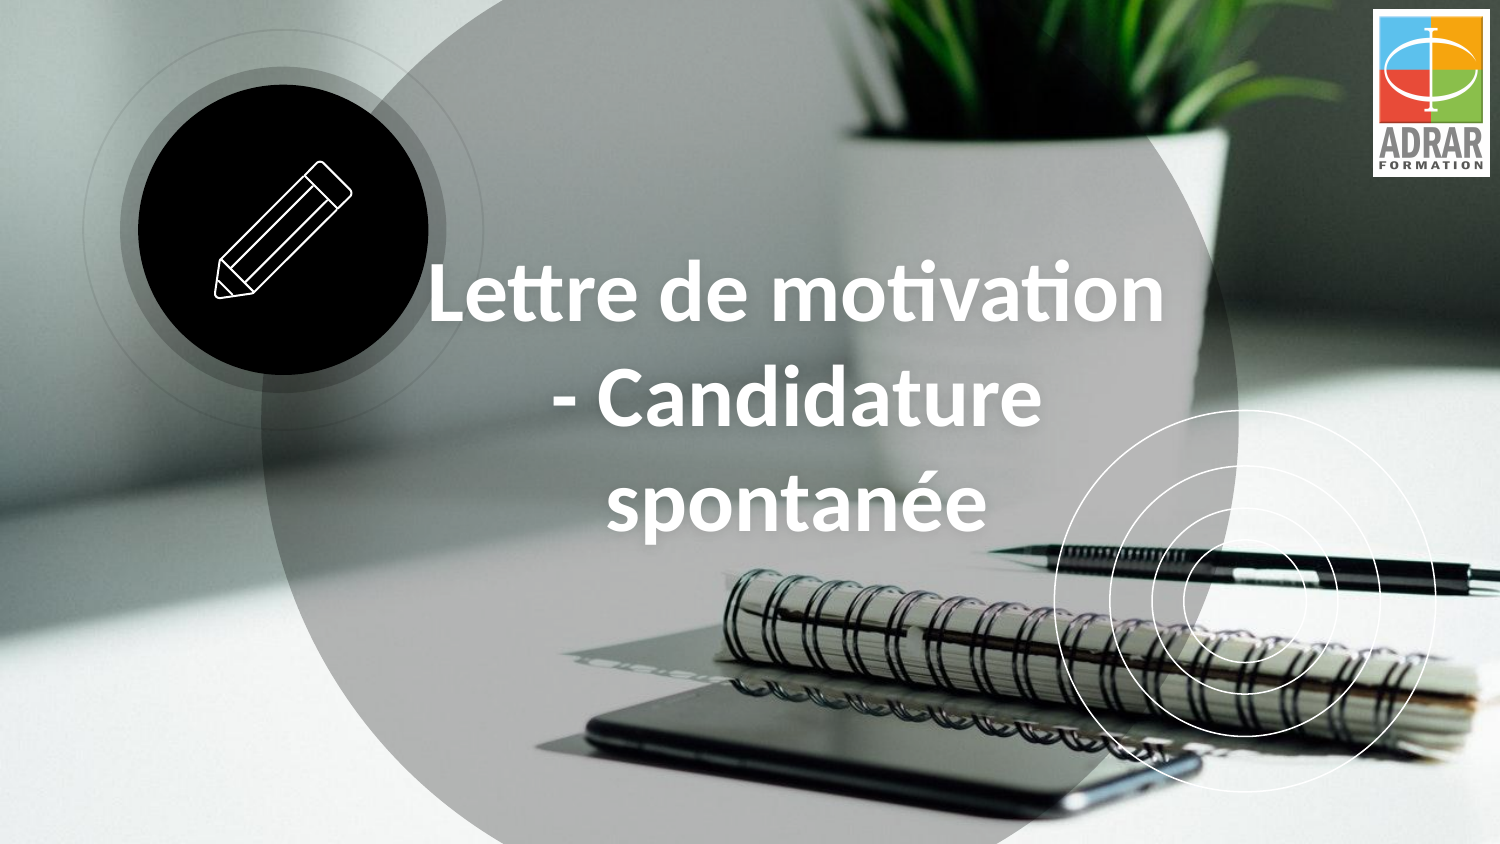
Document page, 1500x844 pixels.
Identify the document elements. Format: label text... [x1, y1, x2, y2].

picture [0, 0, 1500, 844]
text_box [214, 161, 352, 299]
title Lettre de motivation - Candidature spontanée [402, 237, 1192, 546]
